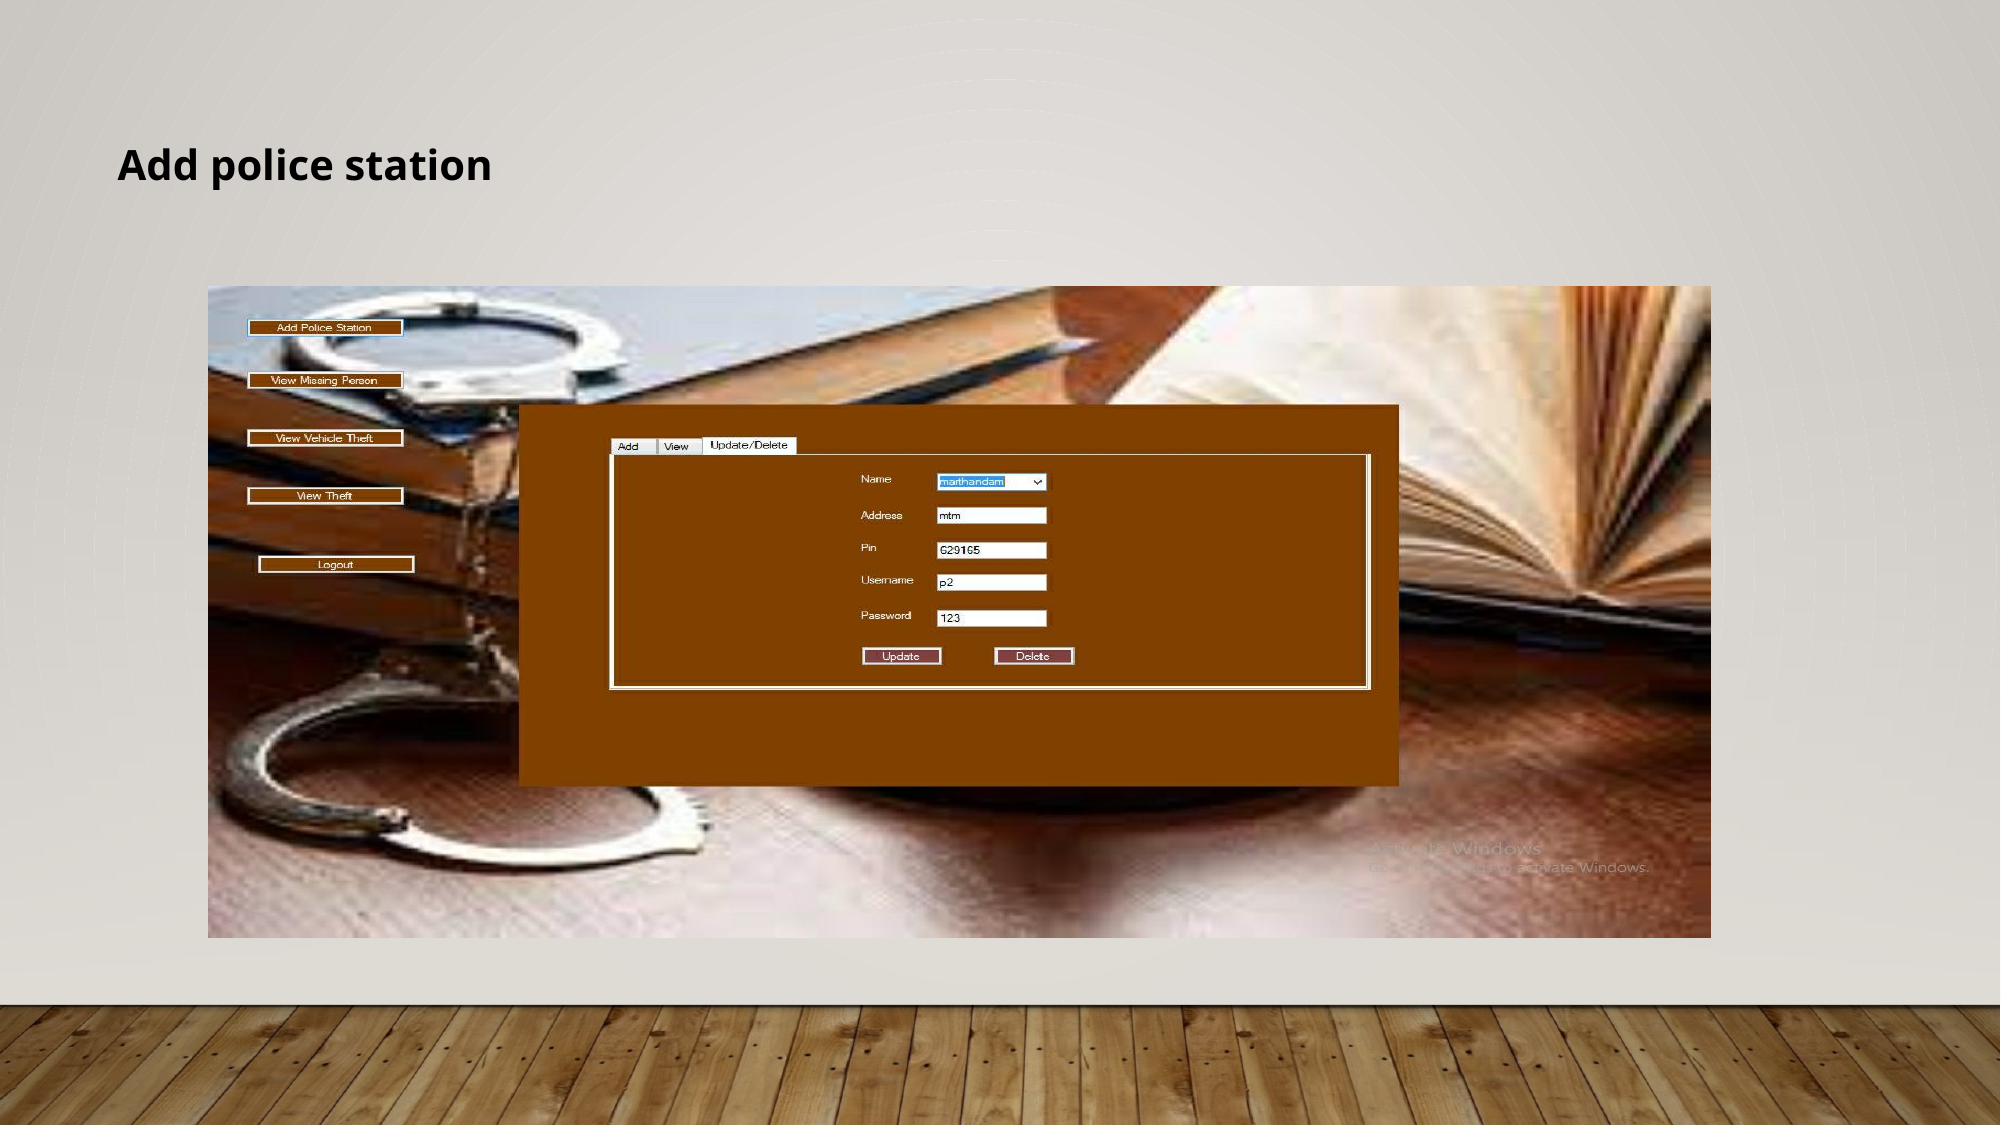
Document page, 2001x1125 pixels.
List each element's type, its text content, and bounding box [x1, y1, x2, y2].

picture [208, 286, 1711, 938]
text_box Add police station [102, 131, 584, 197]
picture [0, 1005, 2000, 1125]
